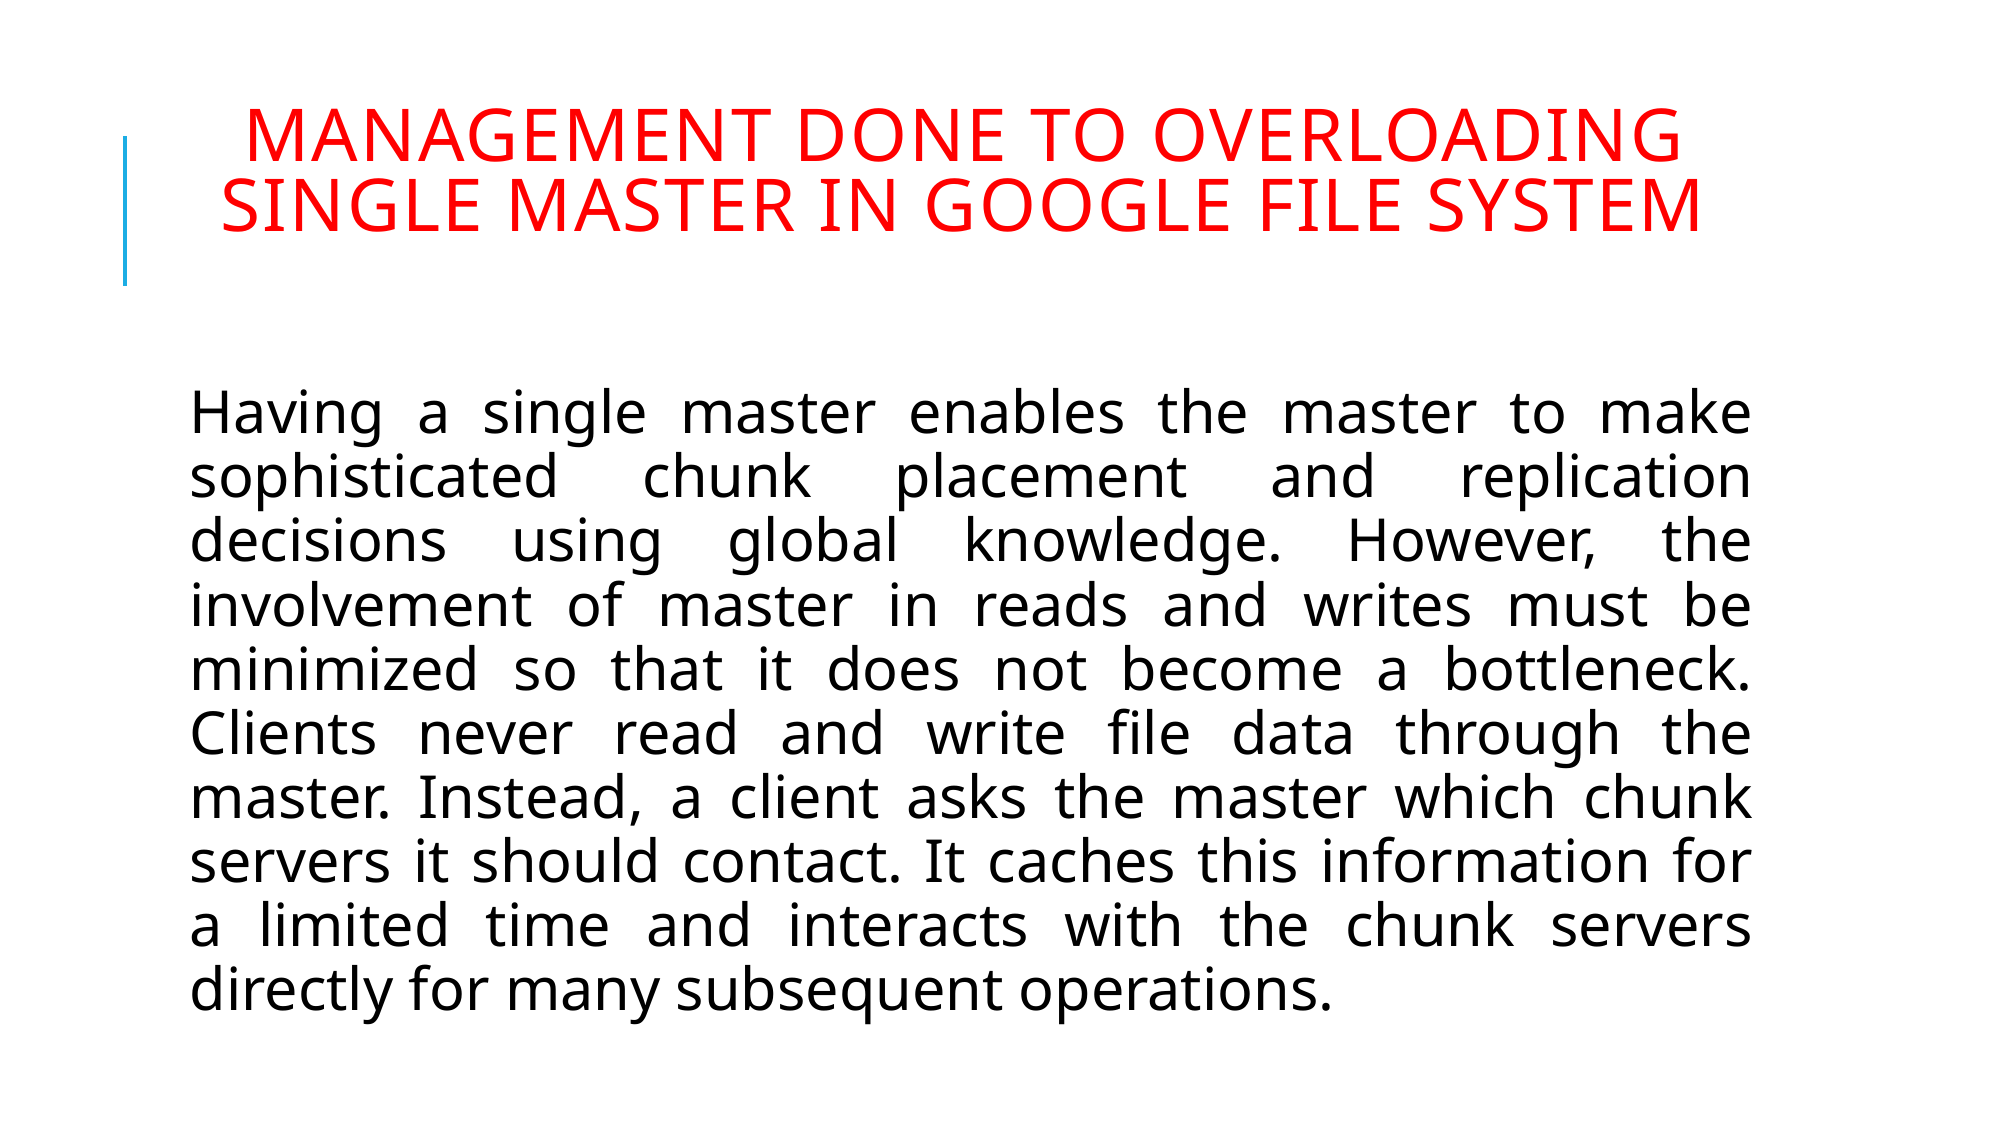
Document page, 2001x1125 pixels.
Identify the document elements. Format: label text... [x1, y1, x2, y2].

list Having a single master enables the master to make sophisticated chunk placement and replication decisions using global knowledge. However, the involvement of master in reads and writes must be minimized so that it does not become a bottleneck. Clients never read and write file data through the master. Instead, a client asks the master which chunk servers it should contact. It caches this information for a limited time and interacts with the chunk servers directly for many subsequent operations. [168, 375, 1763, 1035]
title Management done to overloading single master in Google File System [168, 96, 1763, 342]
